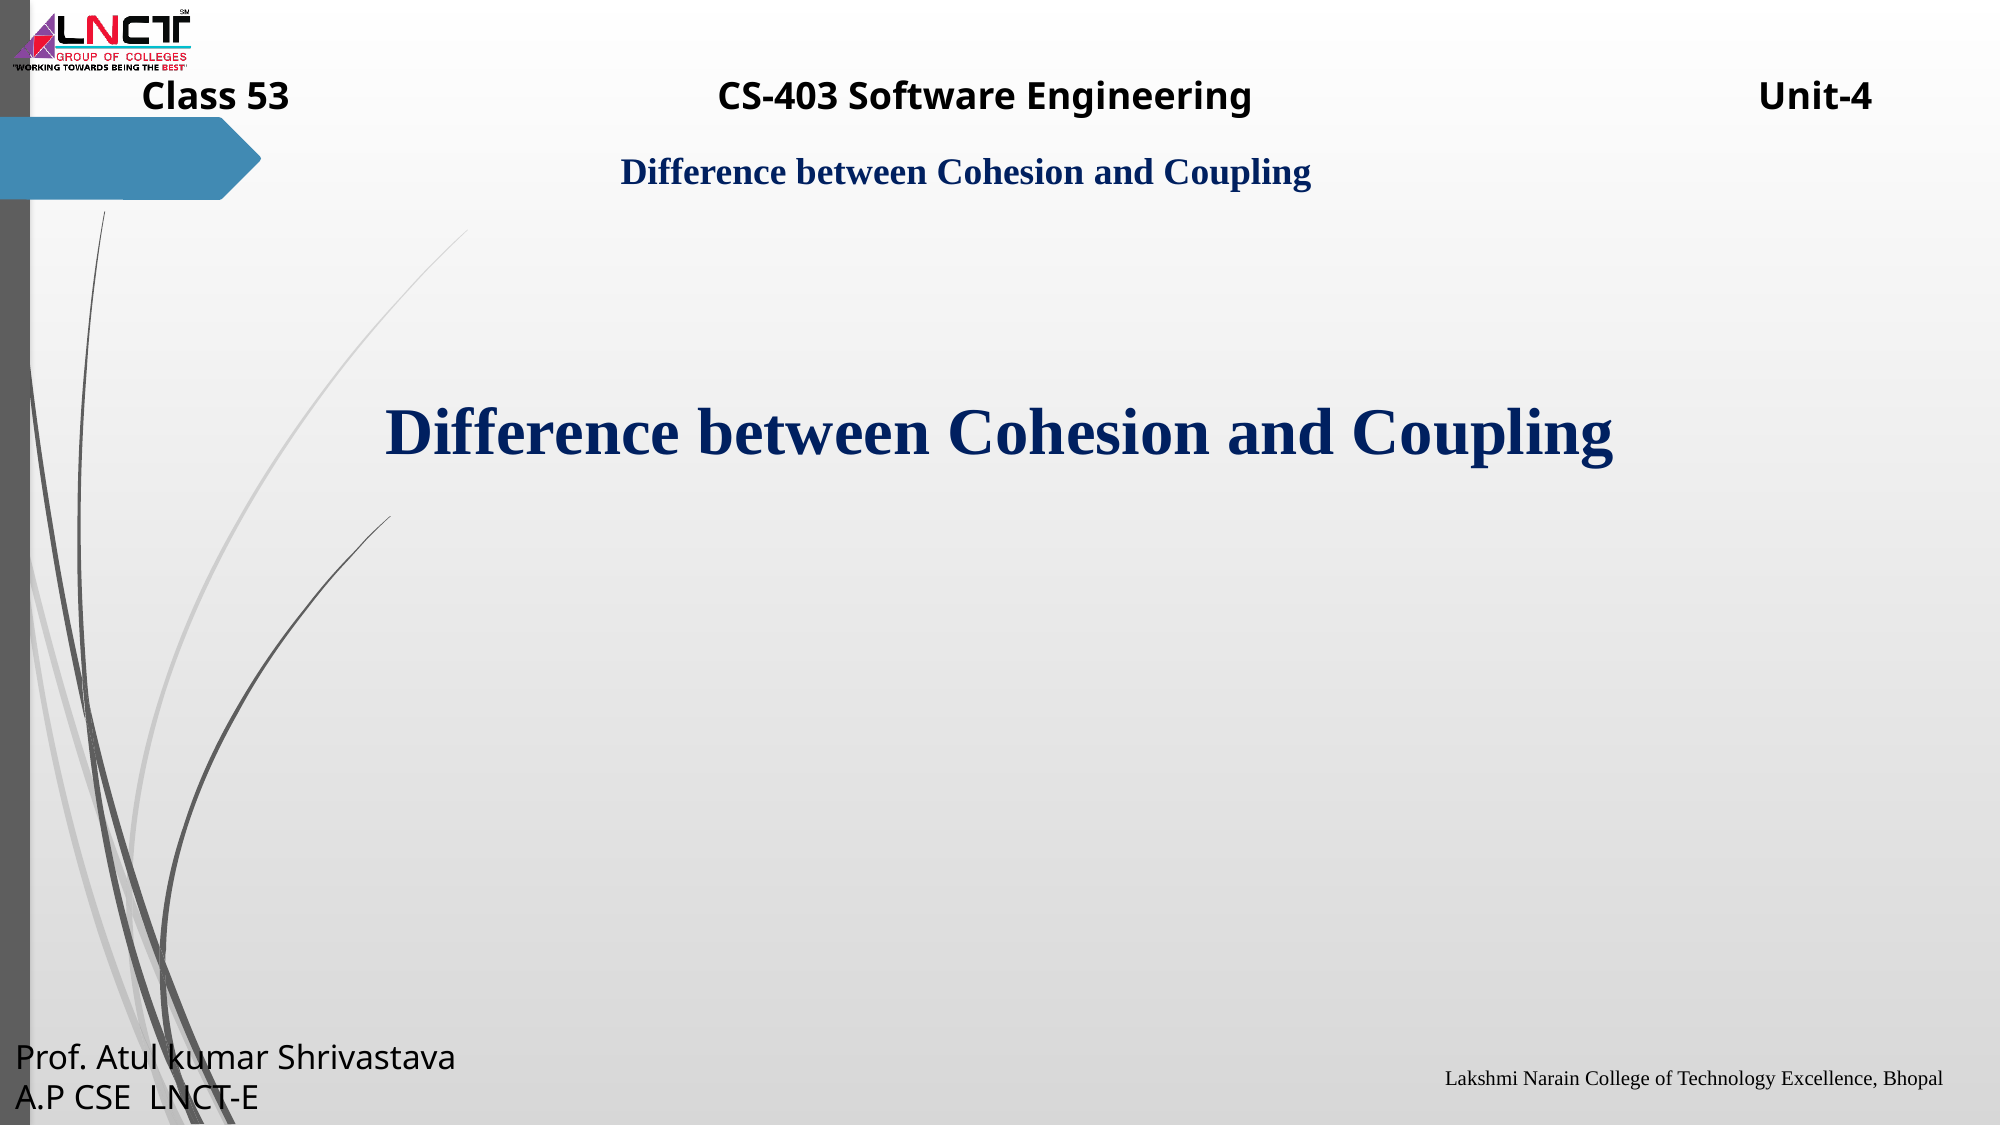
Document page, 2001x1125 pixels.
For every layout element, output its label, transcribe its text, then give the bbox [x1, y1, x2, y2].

text_box Difference between Cohesion and Coupling [370, 380, 1631, 476]
picture [0, 0, 206, 95]
